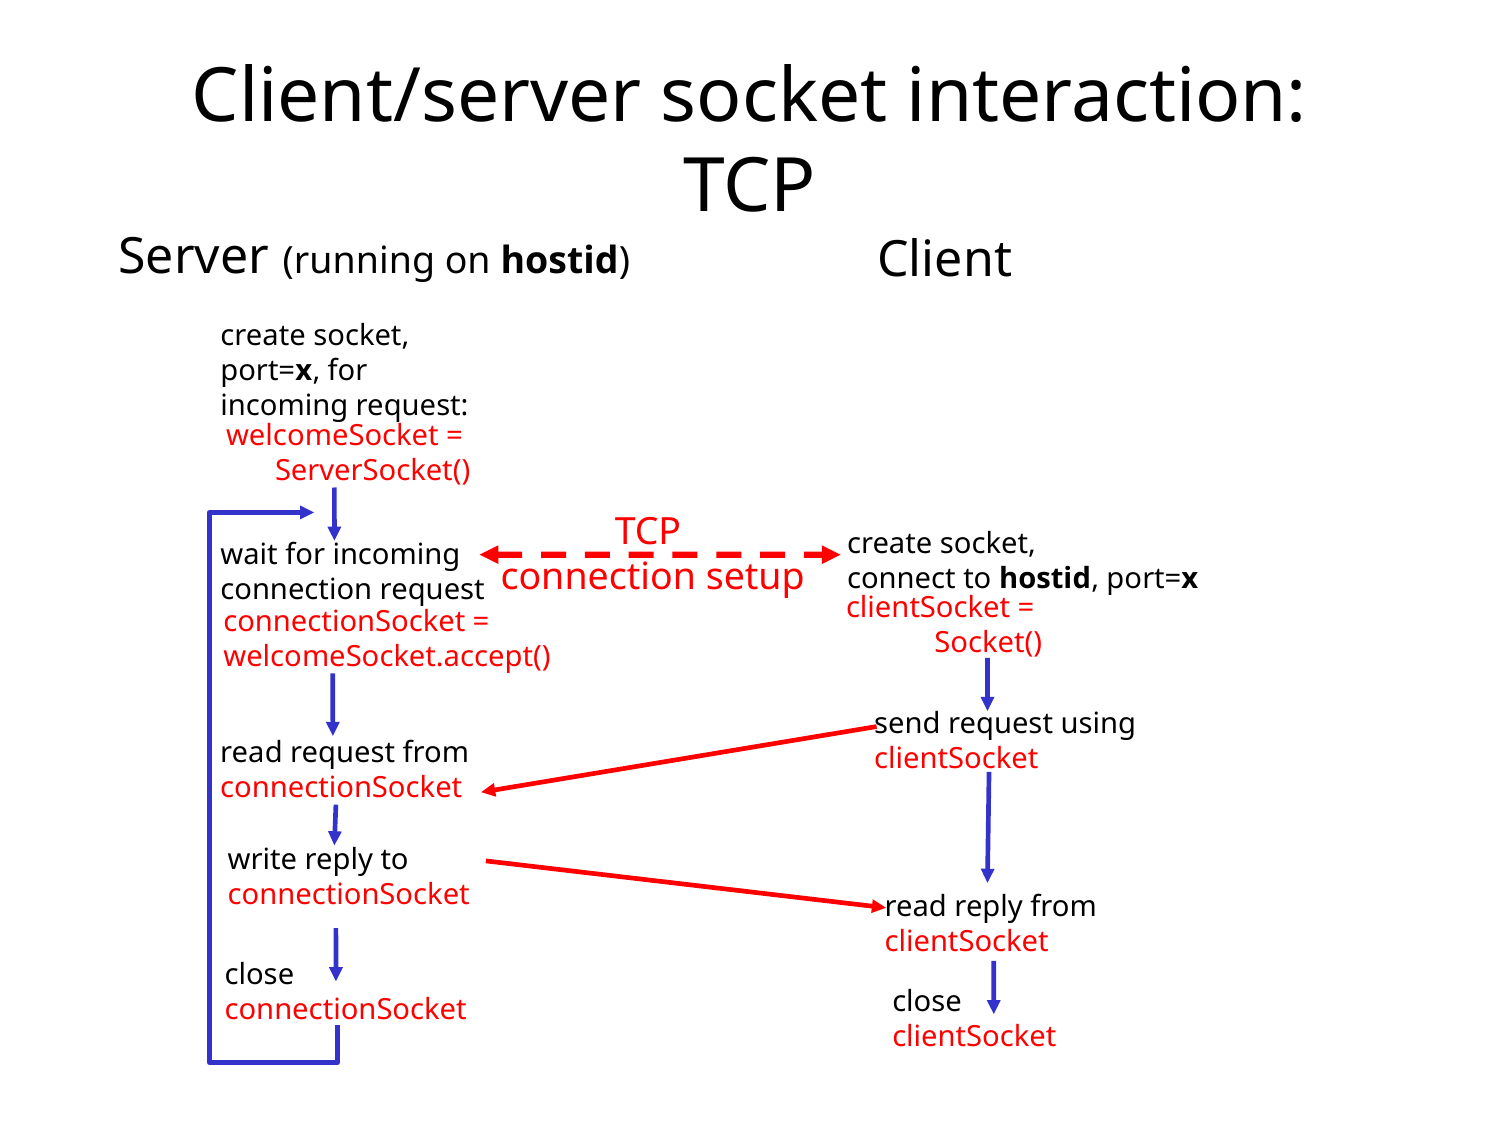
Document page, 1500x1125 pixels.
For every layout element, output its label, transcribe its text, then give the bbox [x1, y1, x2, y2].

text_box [209, 512, 1106, 675]
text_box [213, 673, 887, 918]
text_box Server (running on hostid) [103, 215, 645, 291]
text_box Client [862, 218, 1027, 294]
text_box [209, 892, 1106, 1063]
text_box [479, 498, 841, 605]
title Client/server socket interaction: TCP [112, 42, 1388, 231]
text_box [480, 657, 1143, 883]
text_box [1109, 516, 1211, 667]
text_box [213, 308, 483, 510]
